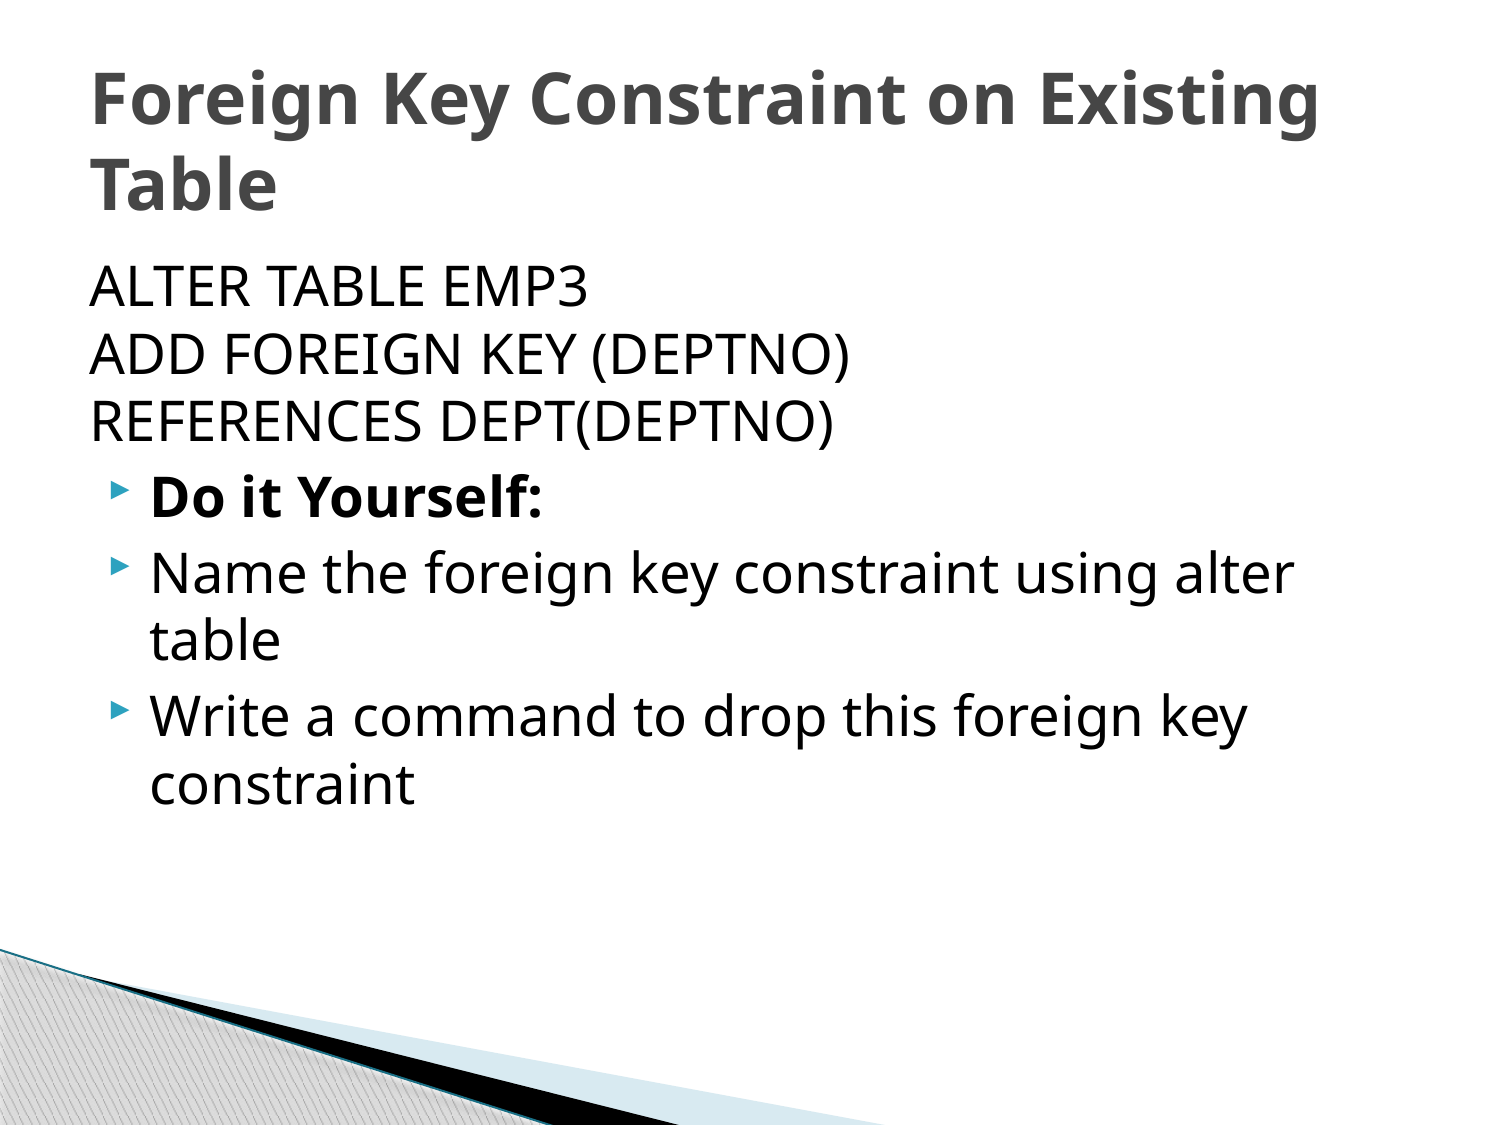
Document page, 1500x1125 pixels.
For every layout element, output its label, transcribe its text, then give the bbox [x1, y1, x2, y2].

title Foreign Key Constraint on Existing Table [75, 45, 1425, 233]
list ALTER TABLE EMP3 ADD FOREIGN KEY (DEPTNO) REFERENCES DEPT(DEPTNO) Do it Yourself: Name the foreign key constraint using alter table Write a command to drop this foreign key constraint [75, 243, 1425, 986]
